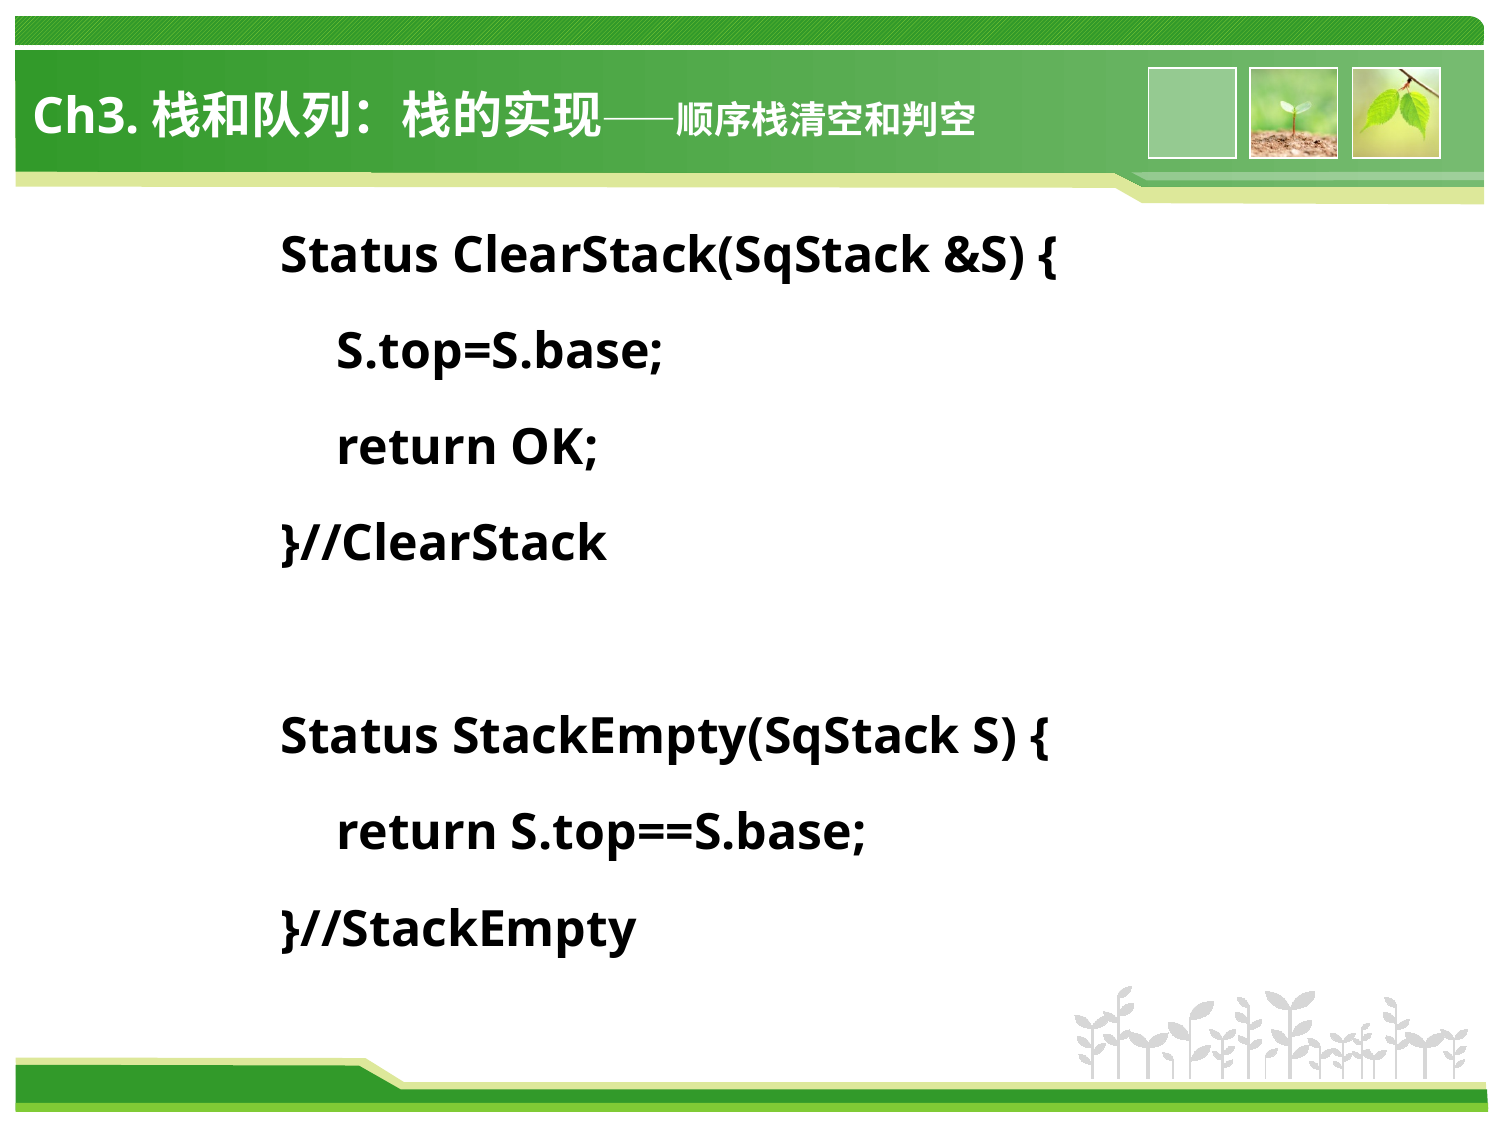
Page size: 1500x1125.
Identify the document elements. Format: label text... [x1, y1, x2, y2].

list Status ClearStack(SqStack &S) { S.top=S.base; return OK; }//ClearStack Status StackEmpty(SqStack S) { return S.top==S.base; }//StackEmpty [265, 184, 1436, 962]
picture [1297, 69, 1337, 157]
title Ch3.栈和队列：栈的实现——顺序栈清空和判空 [17, 42, 1297, 185]
slide_number [1198, 1077, 1465, 1125]
picture [1353, 69, 1439, 157]
